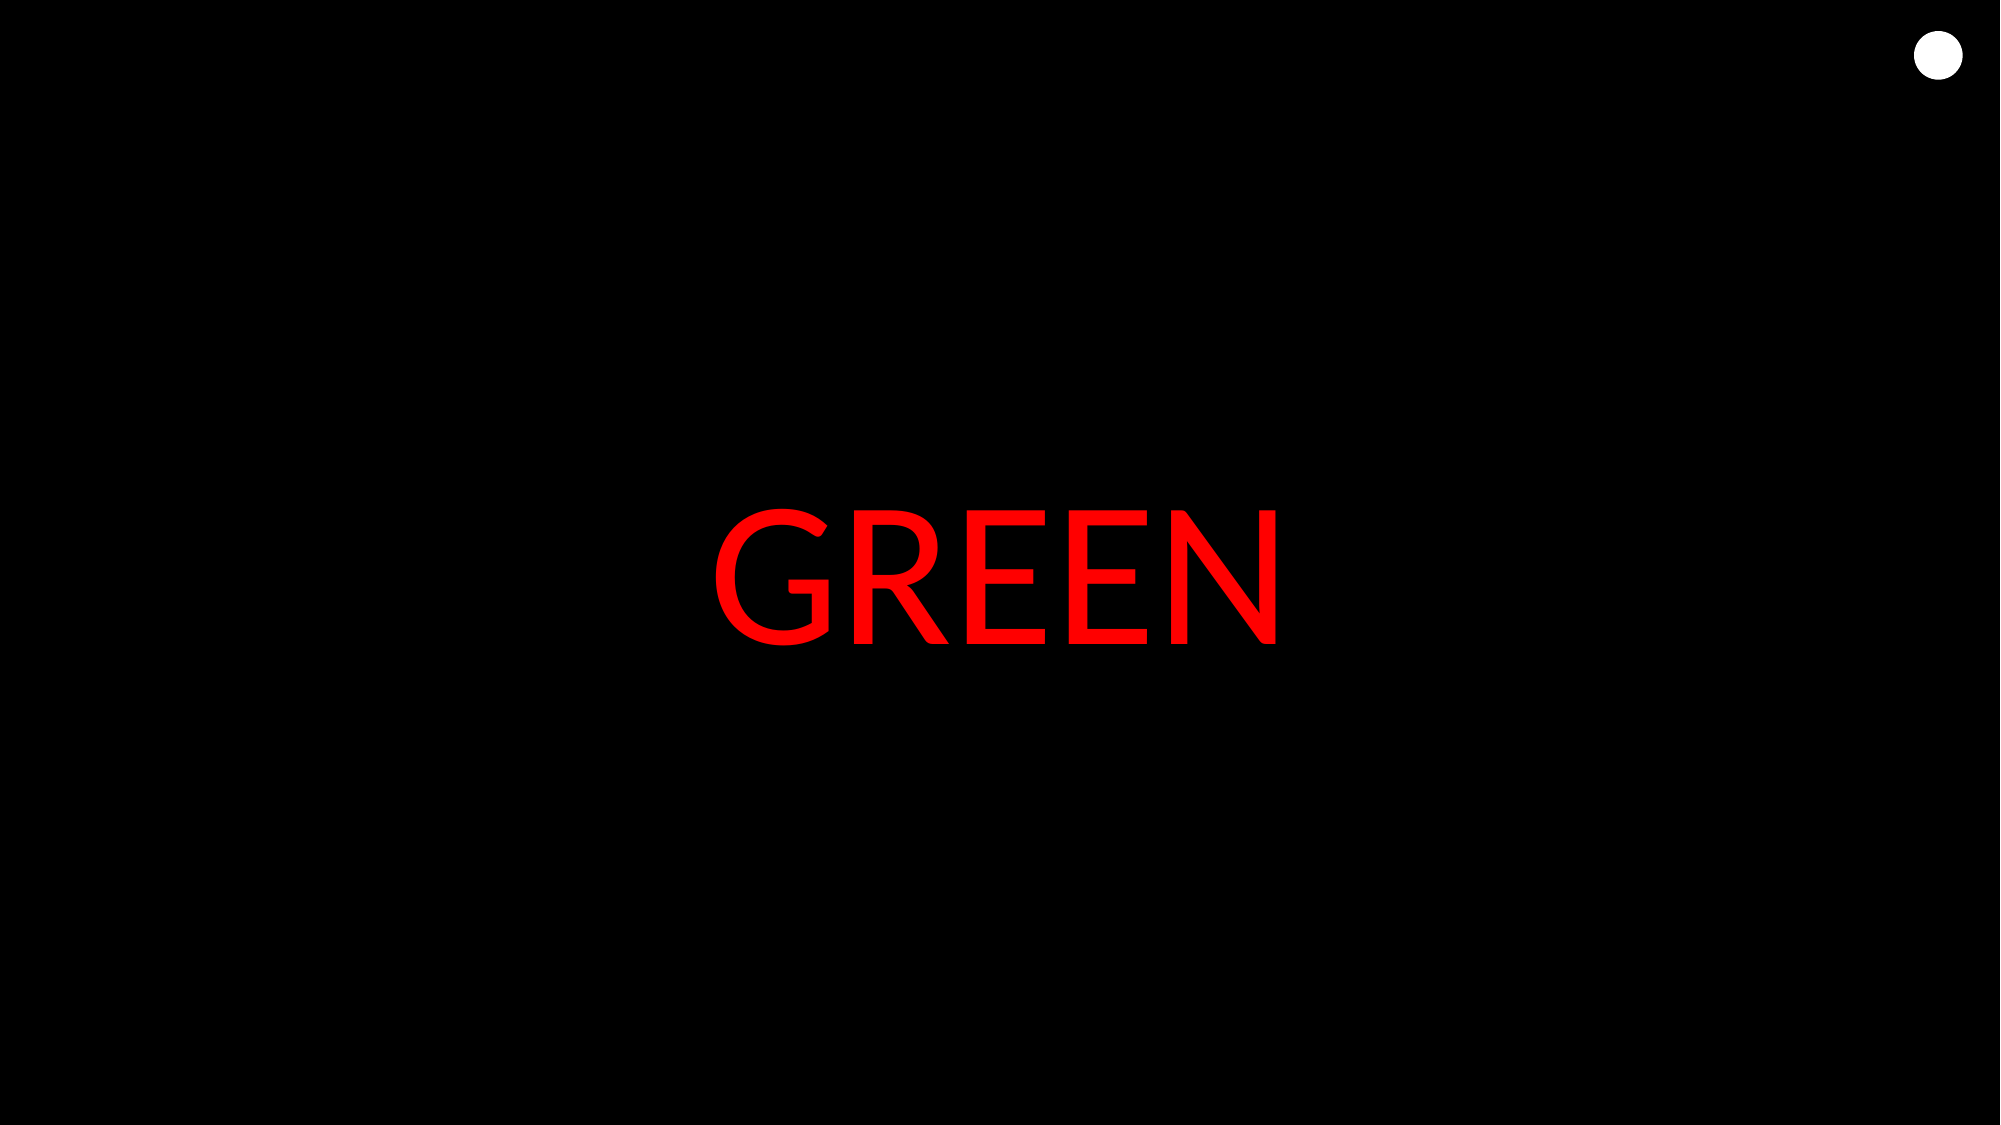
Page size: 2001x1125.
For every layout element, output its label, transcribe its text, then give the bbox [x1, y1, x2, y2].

text_box GREEN [693, 428, 1307, 694]
